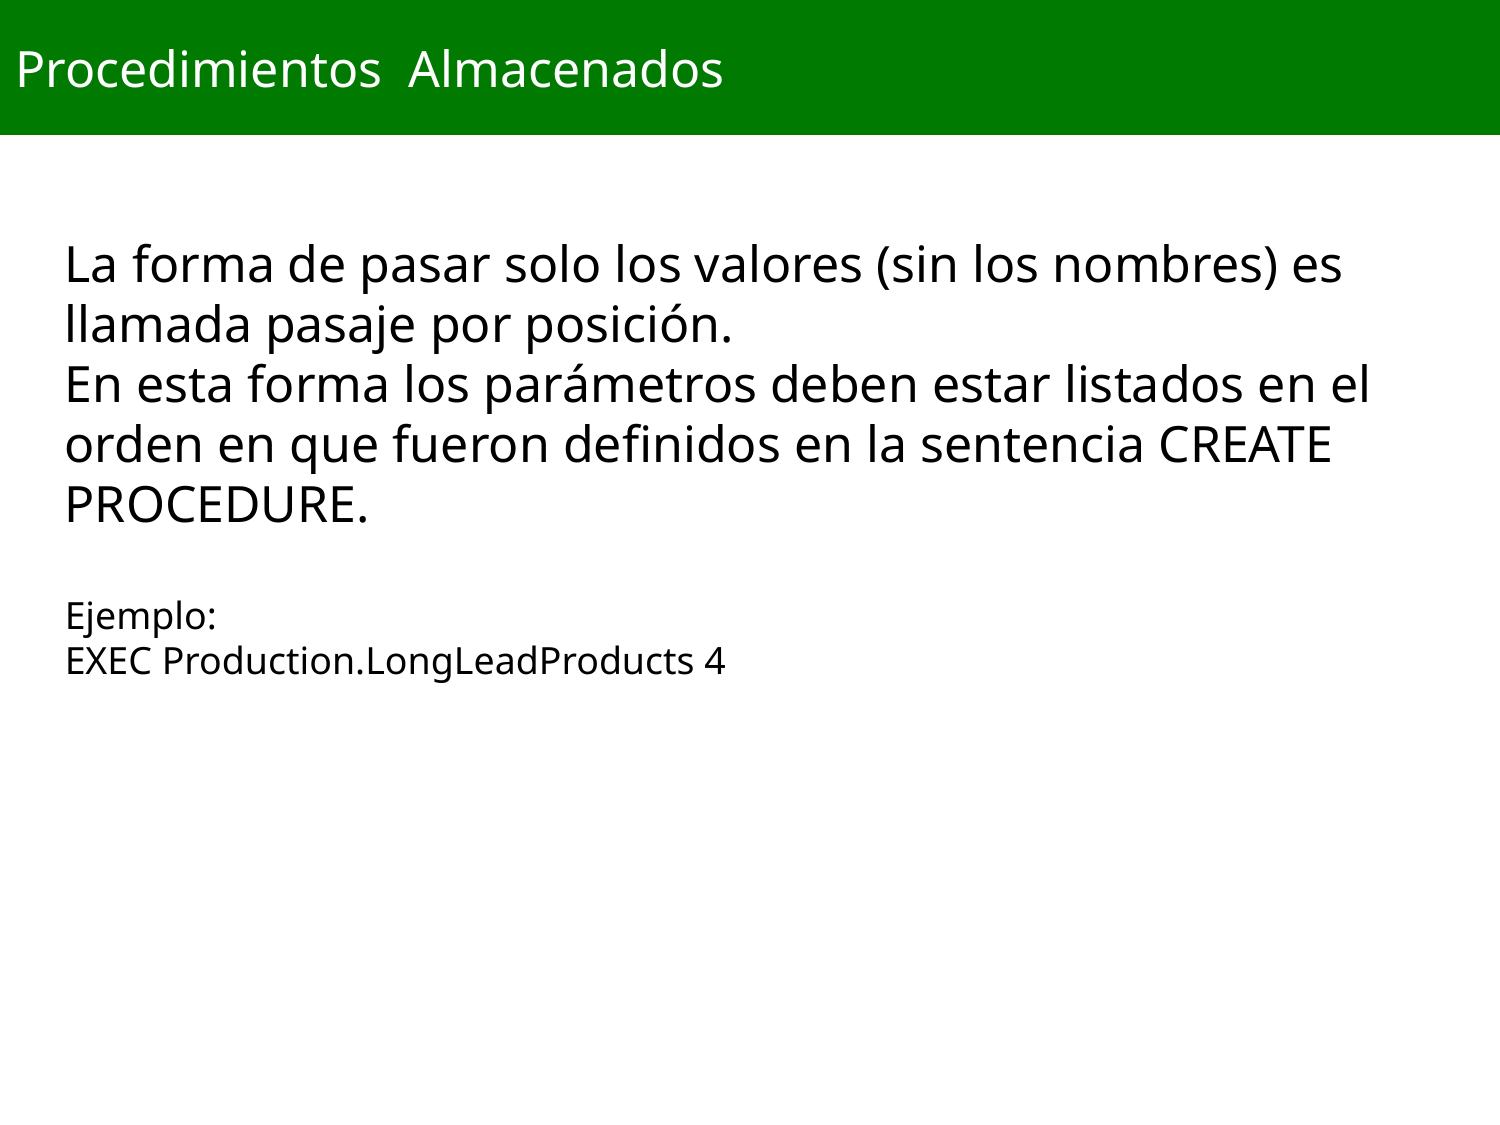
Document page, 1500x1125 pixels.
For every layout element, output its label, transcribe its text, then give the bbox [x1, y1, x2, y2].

title Procedimientos Almacenados [0, 0, 1500, 135]
text_box La forma de pasar solo los valores (sin los nombres) es llamada pasaje por posición. En esta forma los parámetros deben estar listados en el orden en que fueron definidos en la sentencia CREATE PROCEDURE. Ejemplo: EXEC Production.LongLeadProducts 4 [49, 224, 1413, 810]
text_box [37, 243, 1450, 947]
